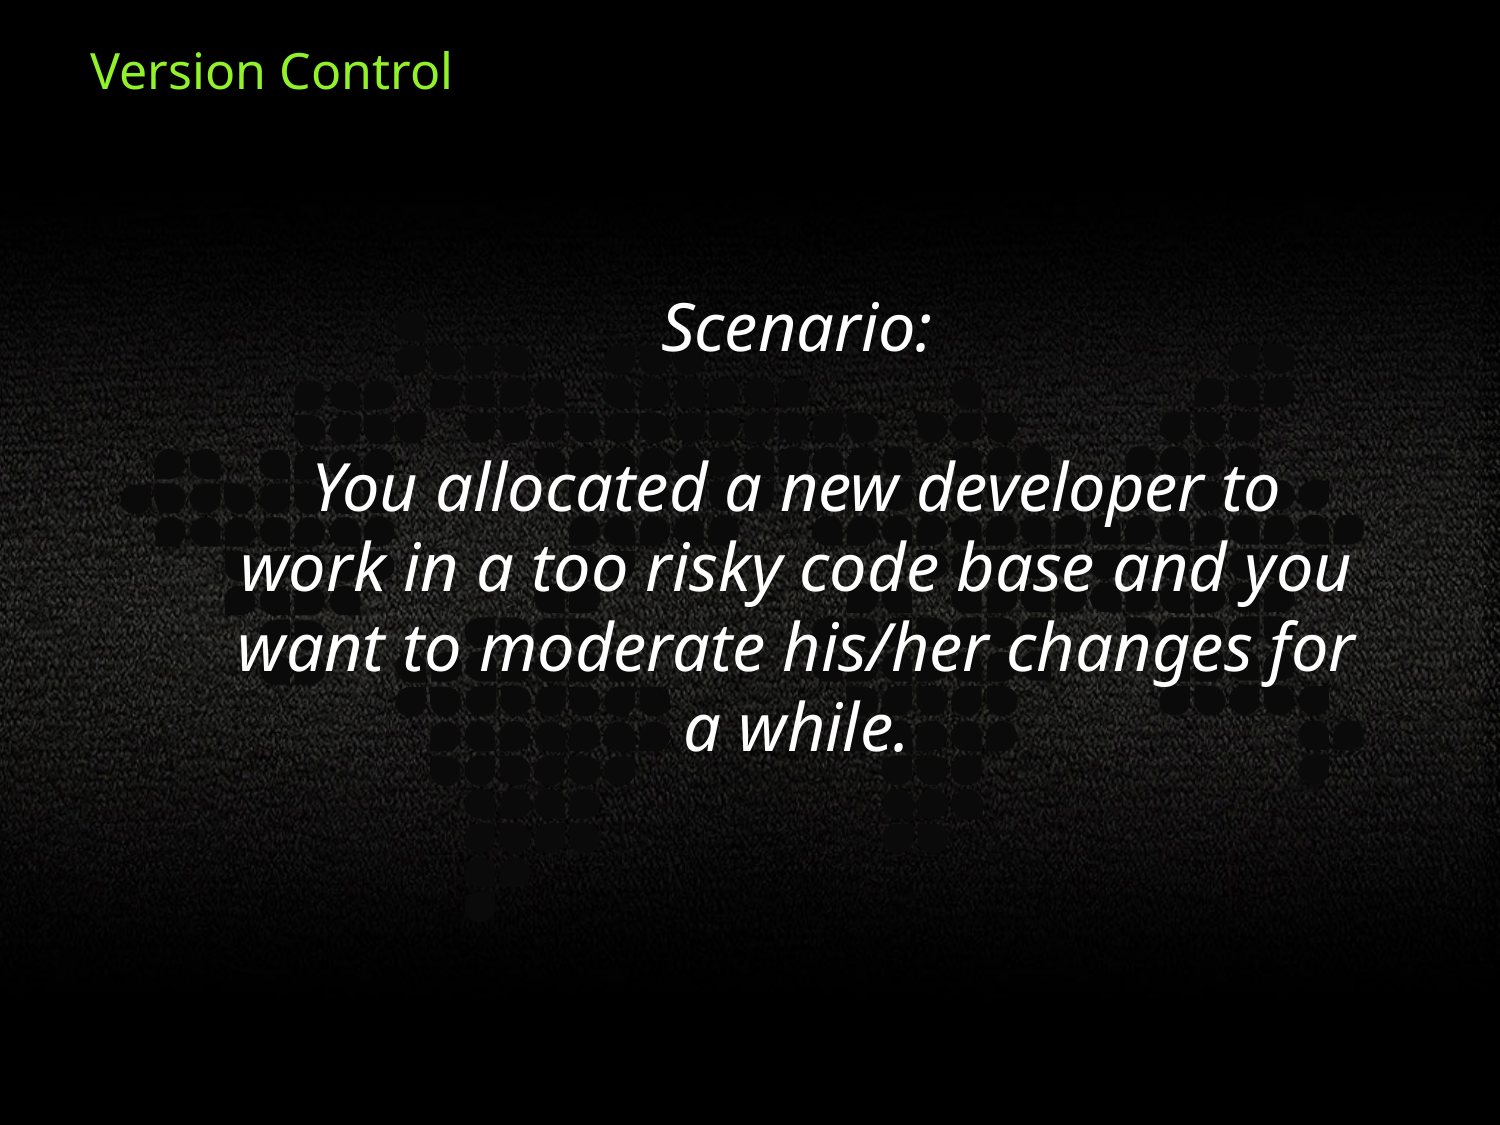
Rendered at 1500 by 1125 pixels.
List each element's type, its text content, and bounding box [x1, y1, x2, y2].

text_box Scenario: You allocated a new developer to work in a too risky code base and you want to moderate his/her changes for a while. [218, 277, 1376, 772]
picture [0, 19, 1500, 1125]
